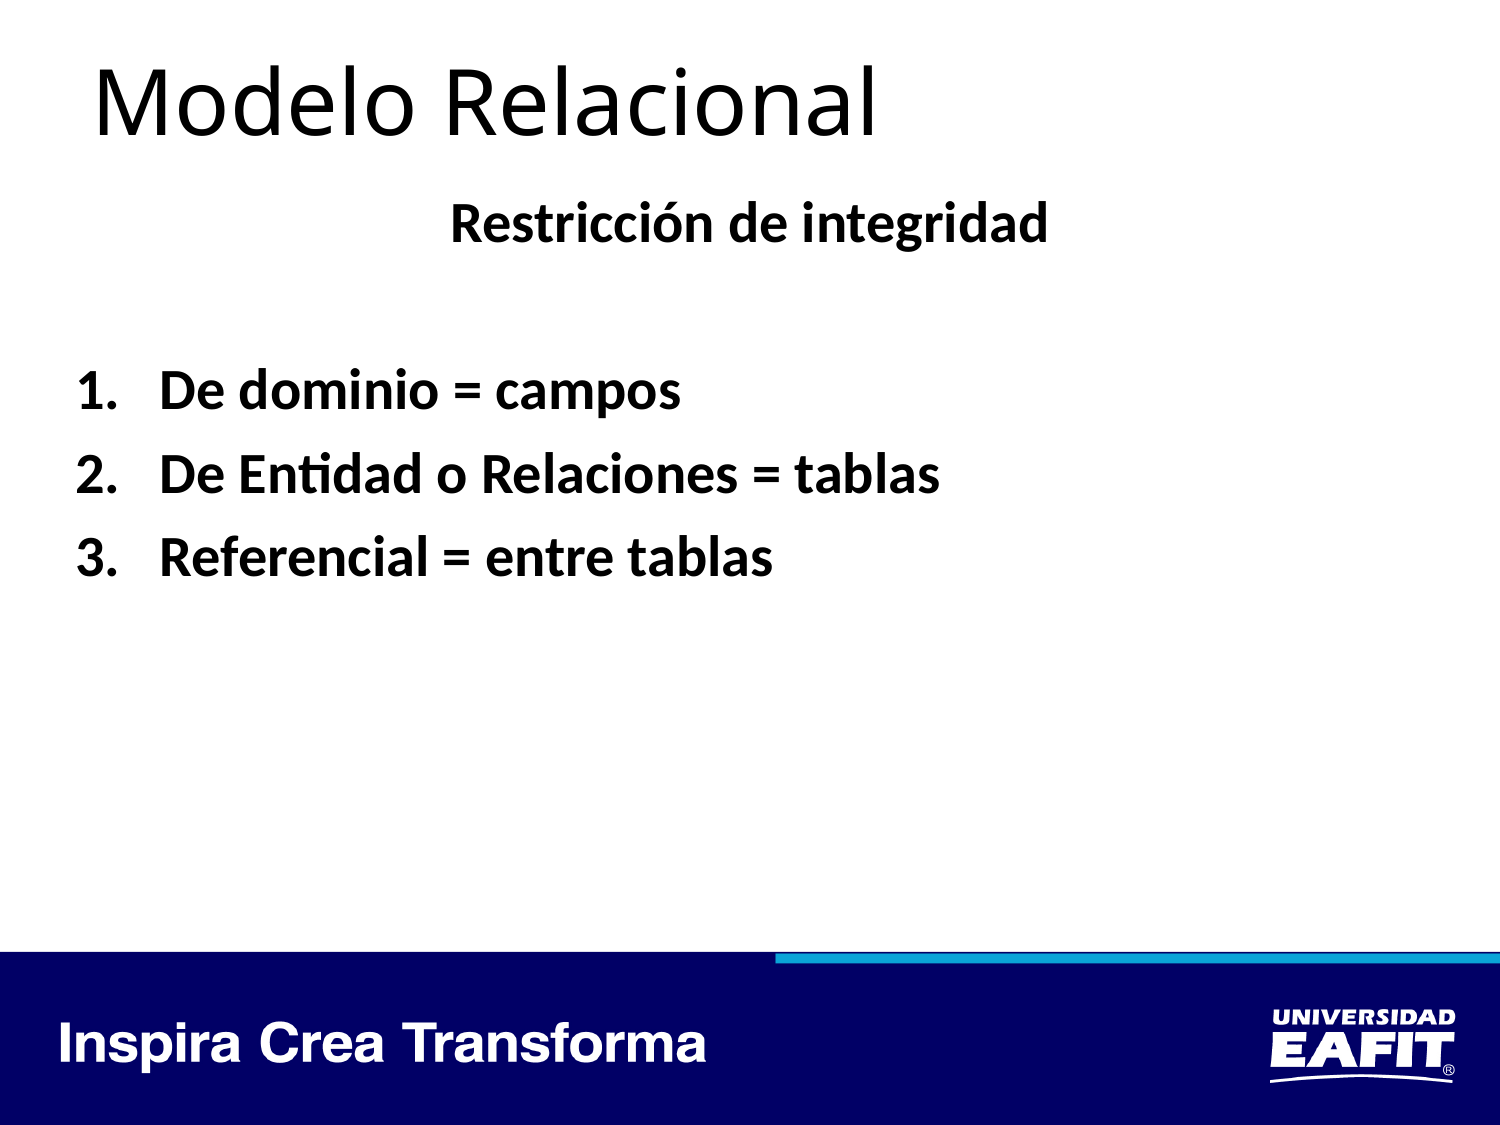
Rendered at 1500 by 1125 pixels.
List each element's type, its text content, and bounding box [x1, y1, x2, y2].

picture [0, 0, 1500, 1125]
list Restricción de integridad De dominio = campos De Entidad o Relaciones = tablas Referencial = entre tablas [60, 184, 1440, 941]
title Modelo Relacional [76, 31, 1371, 180]
